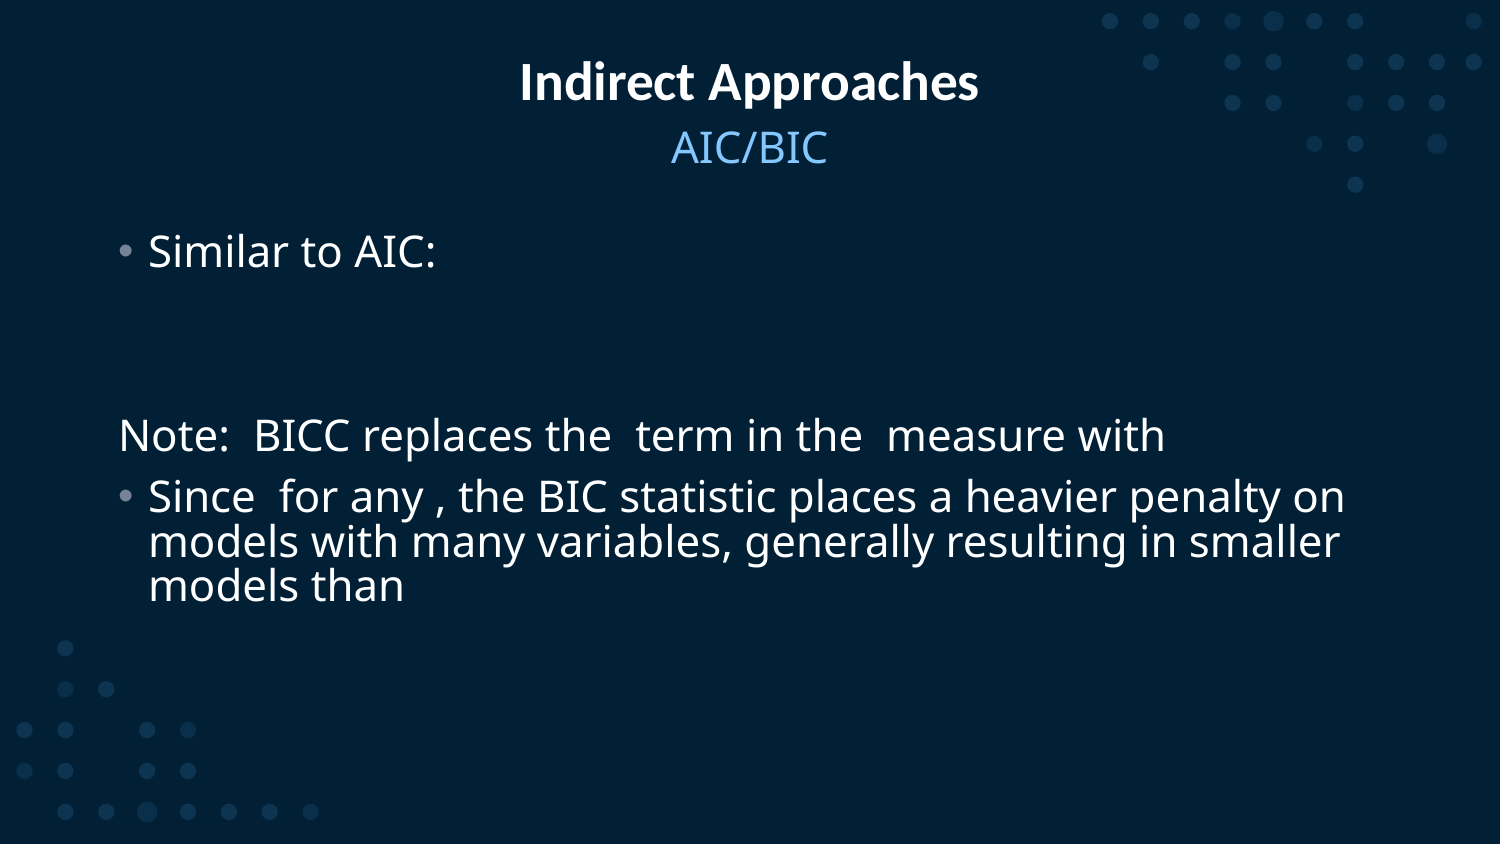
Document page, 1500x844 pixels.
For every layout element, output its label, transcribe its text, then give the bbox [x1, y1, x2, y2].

title Indirect Approaches [103, 44, 1397, 120]
list AIC/BIC [103, 120, 1397, 196]
